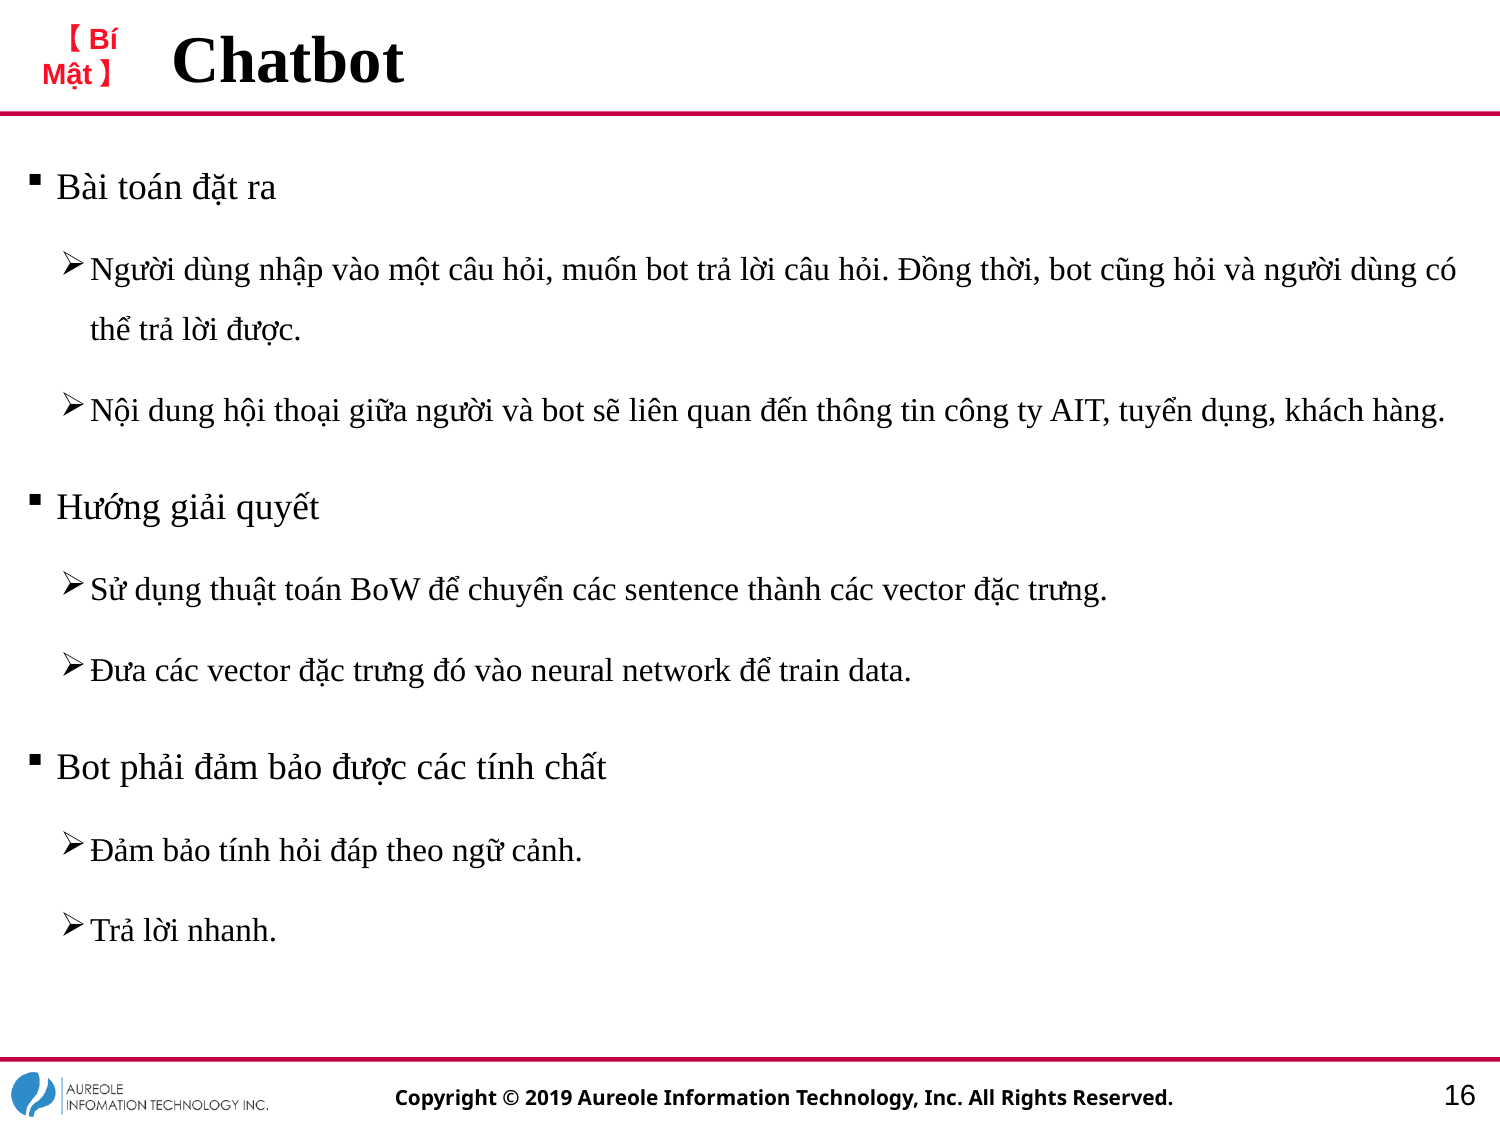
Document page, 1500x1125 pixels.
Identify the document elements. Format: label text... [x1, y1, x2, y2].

picture [11, 1072, 268, 1117]
list Bài toán đặt ra Người dùng nhập vào một câu hỏi, muốn bot trả lời câu hỏi. Đồng thời, bot cũng hỏi và người dùng có thể trả lời được. Nội dung hội thoại giữa người và bot sẽ liên quan đến thông tin công ty AIT, tuyển dụng, khách hàng. Hướng giải quyết Sử dụng thuật toán BoW để chuyển các sentence thành các vector đặc trưng. Đưa các vector đặc trưng đó vào neural network để train data. Bot phải đảm bảo được các tính chất Đảm bảo tính hỏi đáp theo ngữ cảnh. Trả lời nhanh. [11, 137, 1489, 1025]
slide_number 15 [1399, 1068, 1492, 1117]
title Chatbot [155, 9, 1486, 103]
